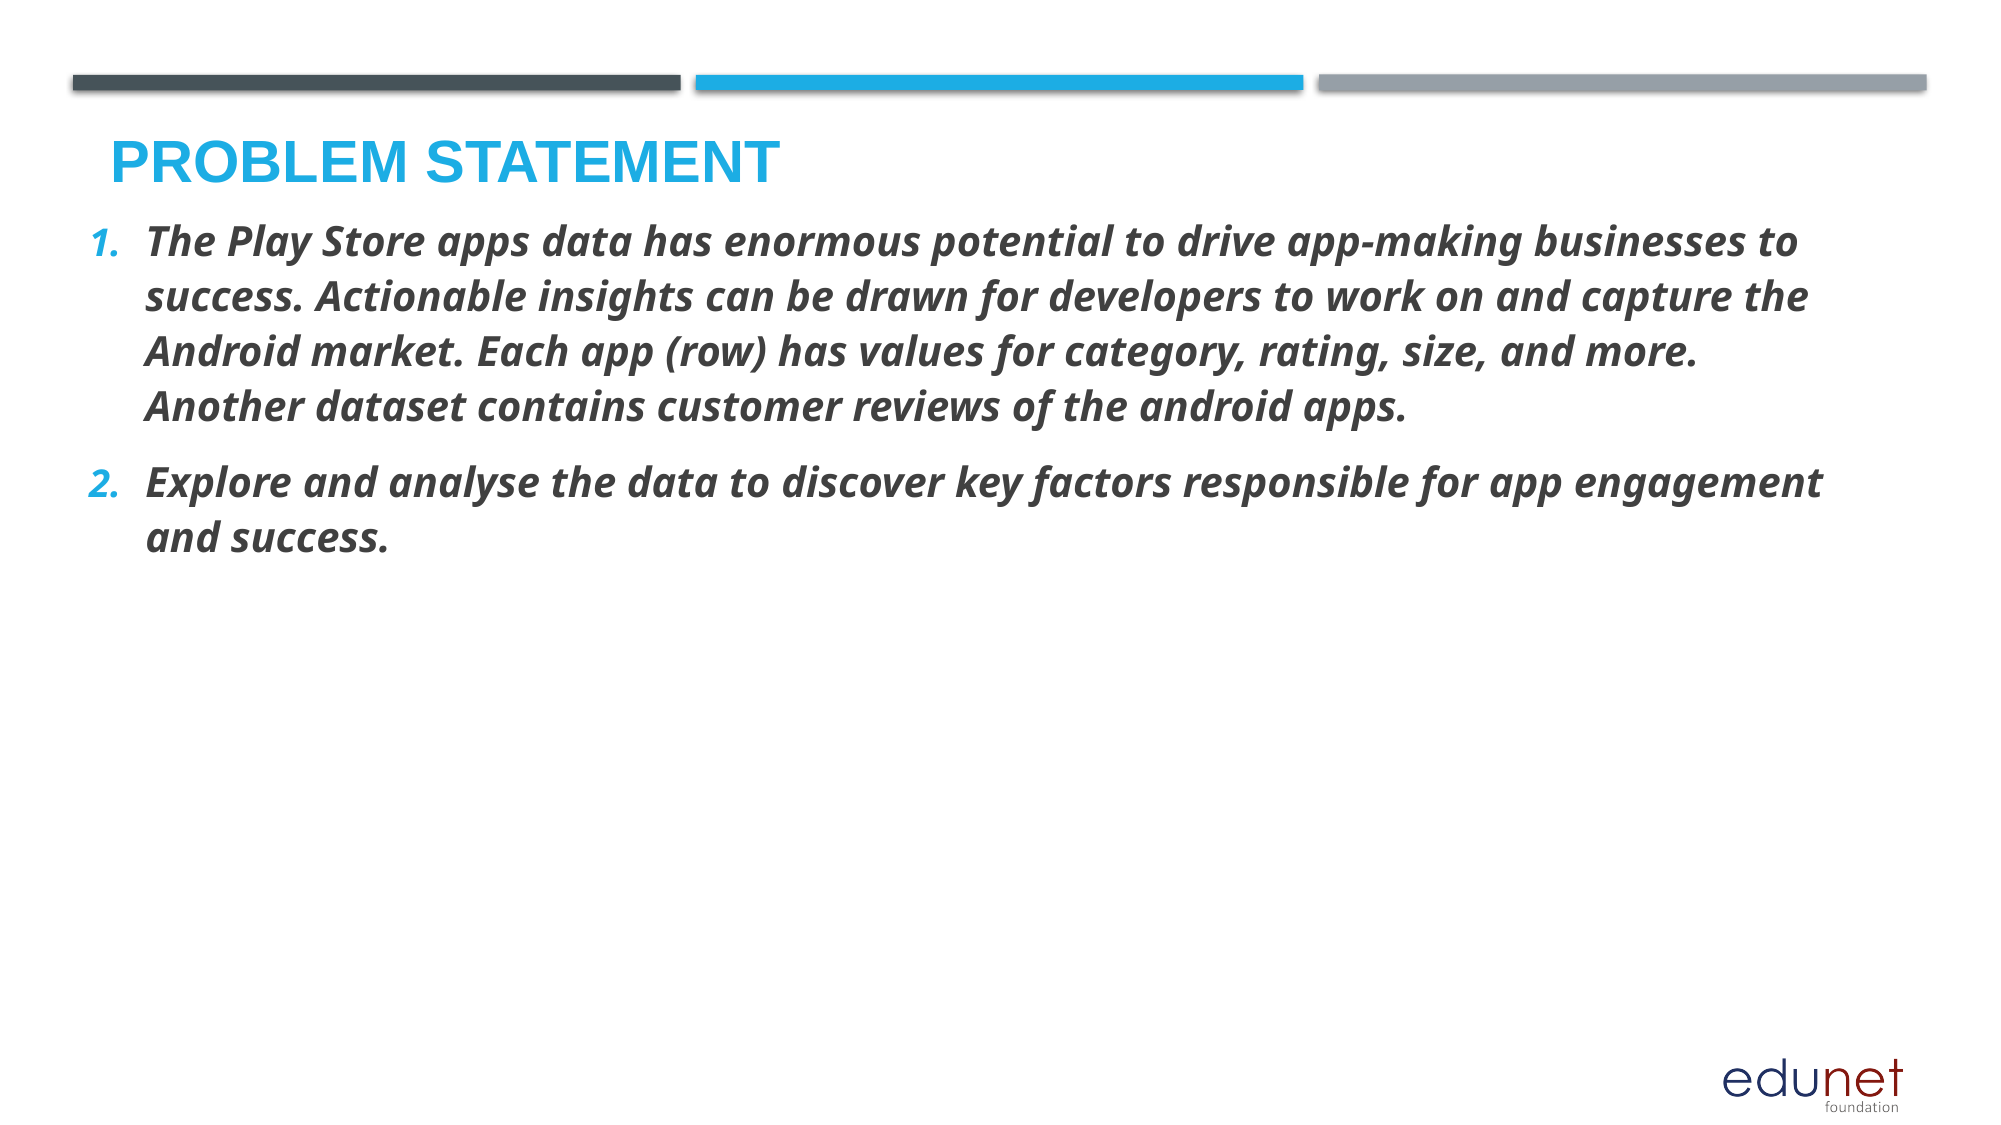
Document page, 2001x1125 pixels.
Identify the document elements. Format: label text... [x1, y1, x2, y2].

list The Play Store apps data has enormous potential to drive app-making businesses to success. Actionable insights can be drawn for developers to work on and capture the Android market. Each app (row) has values for category, rating, size, and more. Another dataset contains customer reviews of the android apps. Explore and analyse the data to discover key factors responsible for app engagement and success. [74, 202, 1884, 969]
title Problem Statement [95, 115, 1905, 203]
picture [1719, 1056, 1905, 1116]
